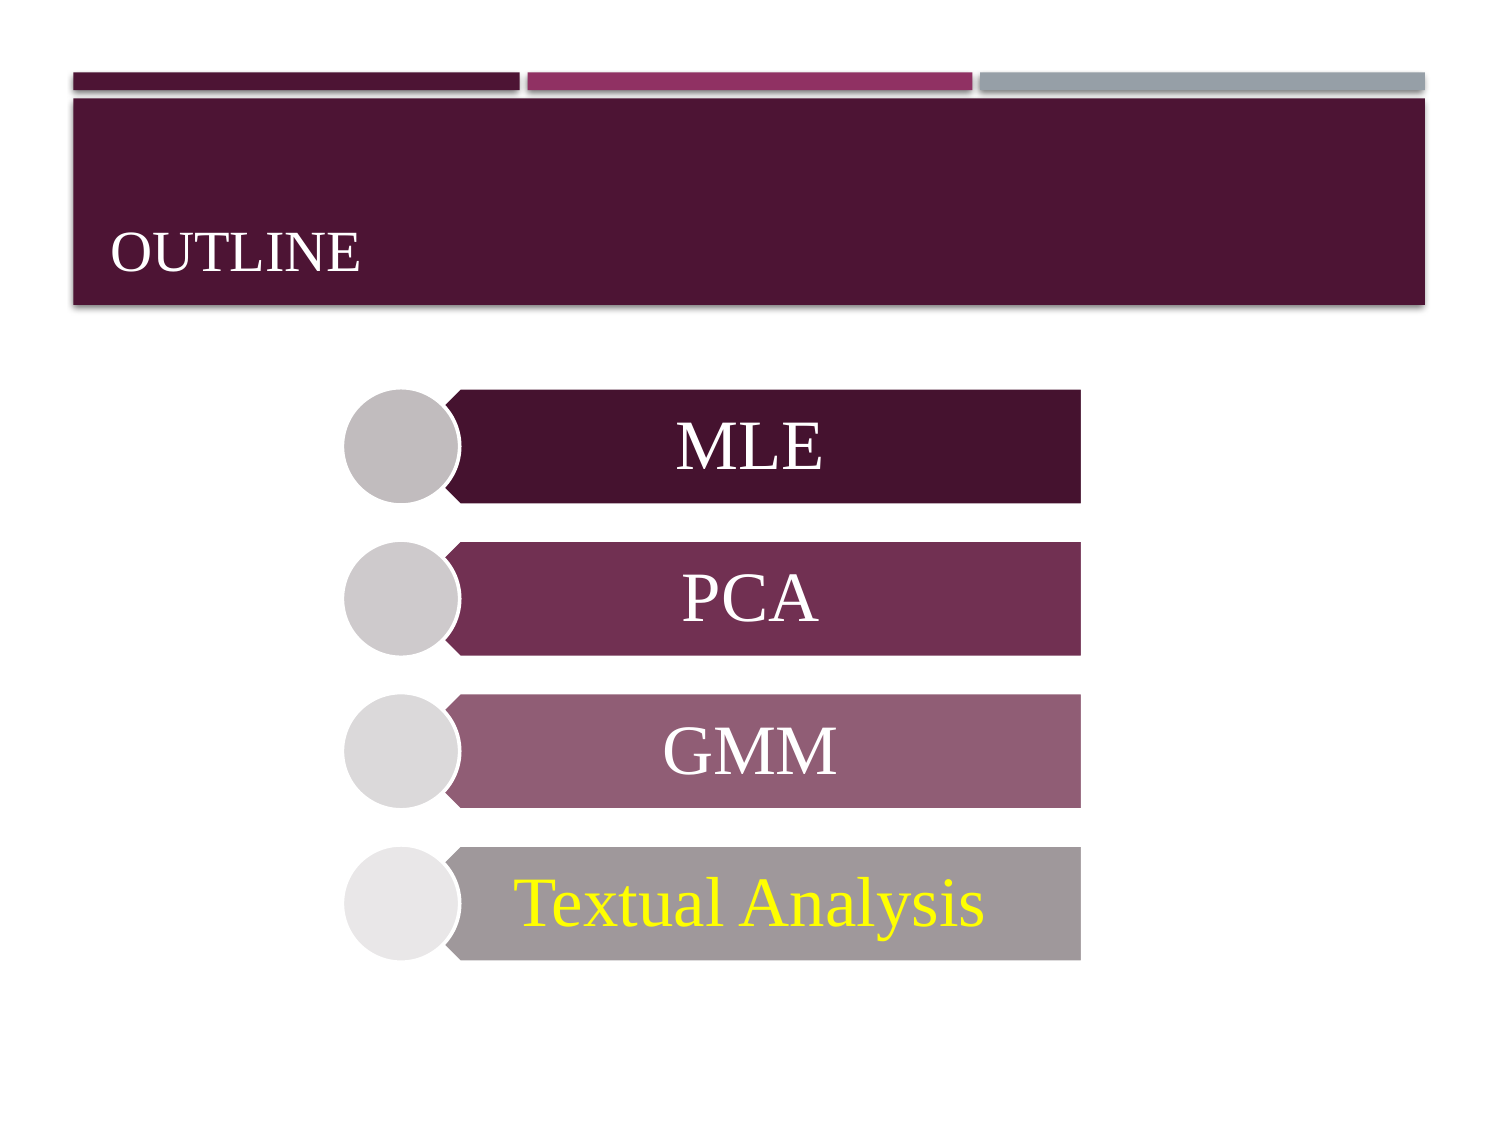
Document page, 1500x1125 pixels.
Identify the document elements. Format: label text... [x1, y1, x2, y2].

title oUTLINE [95, 112, 1406, 291]
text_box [199, 386, 1226, 964]
